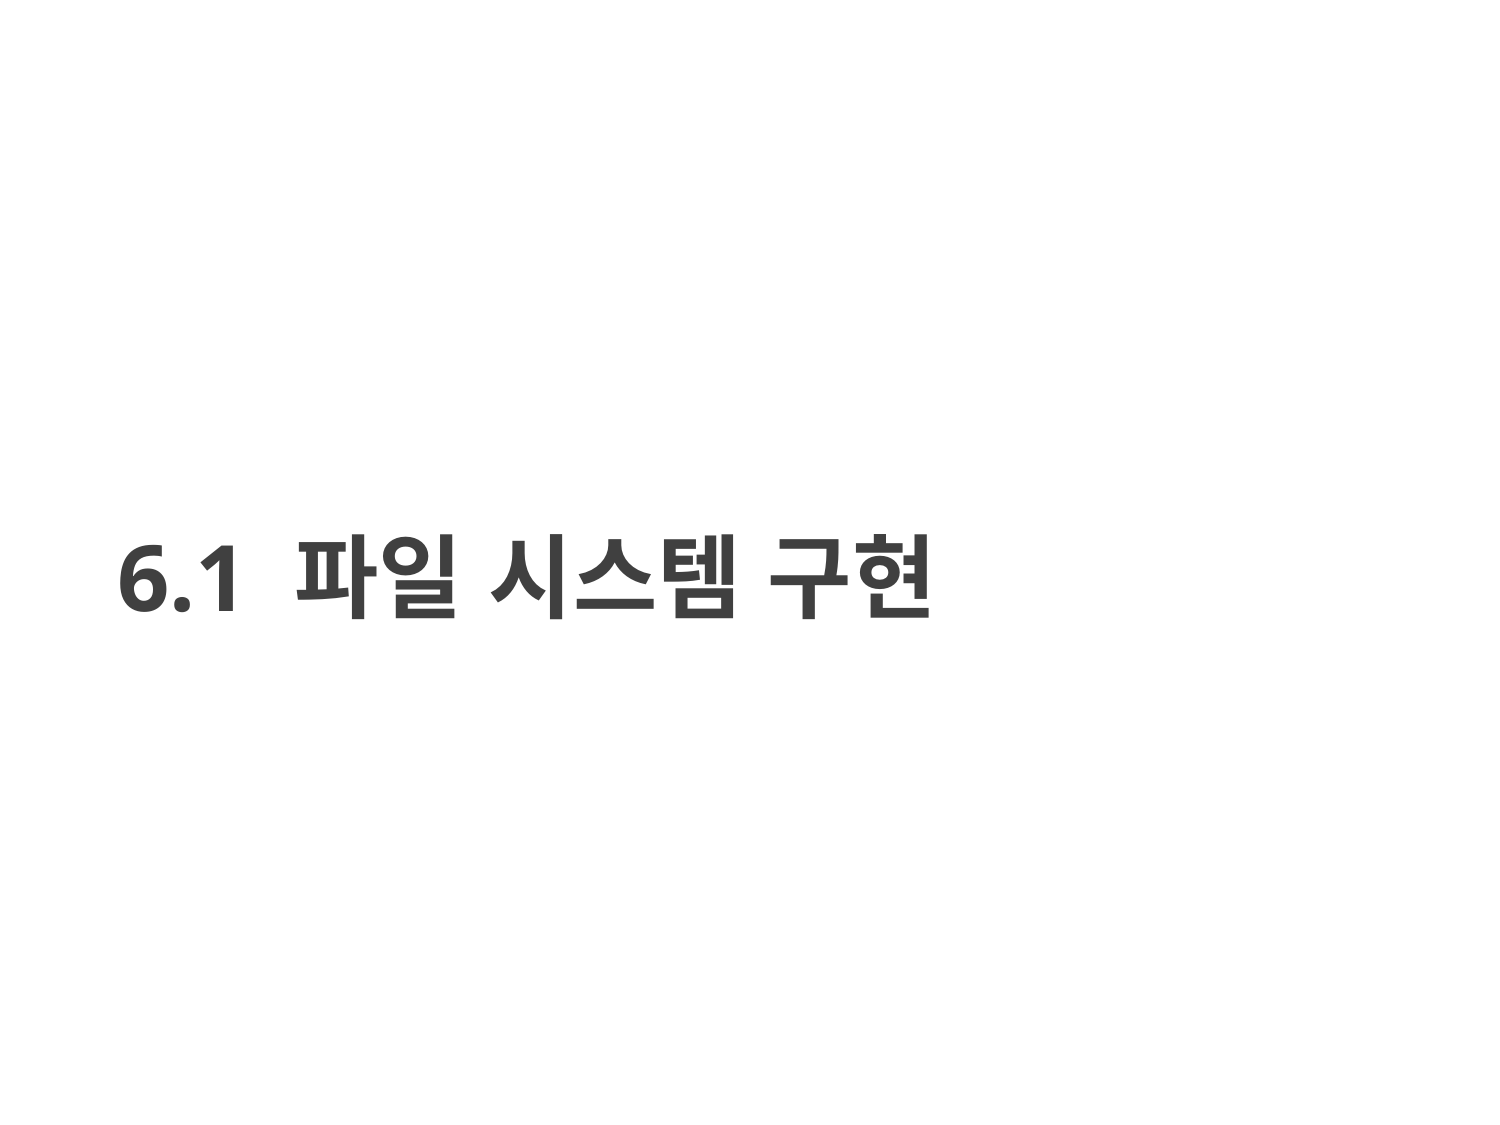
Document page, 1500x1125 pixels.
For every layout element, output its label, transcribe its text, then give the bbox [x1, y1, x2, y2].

title 6.1 파일 시스템 구현 [102, 280, 1397, 749]
